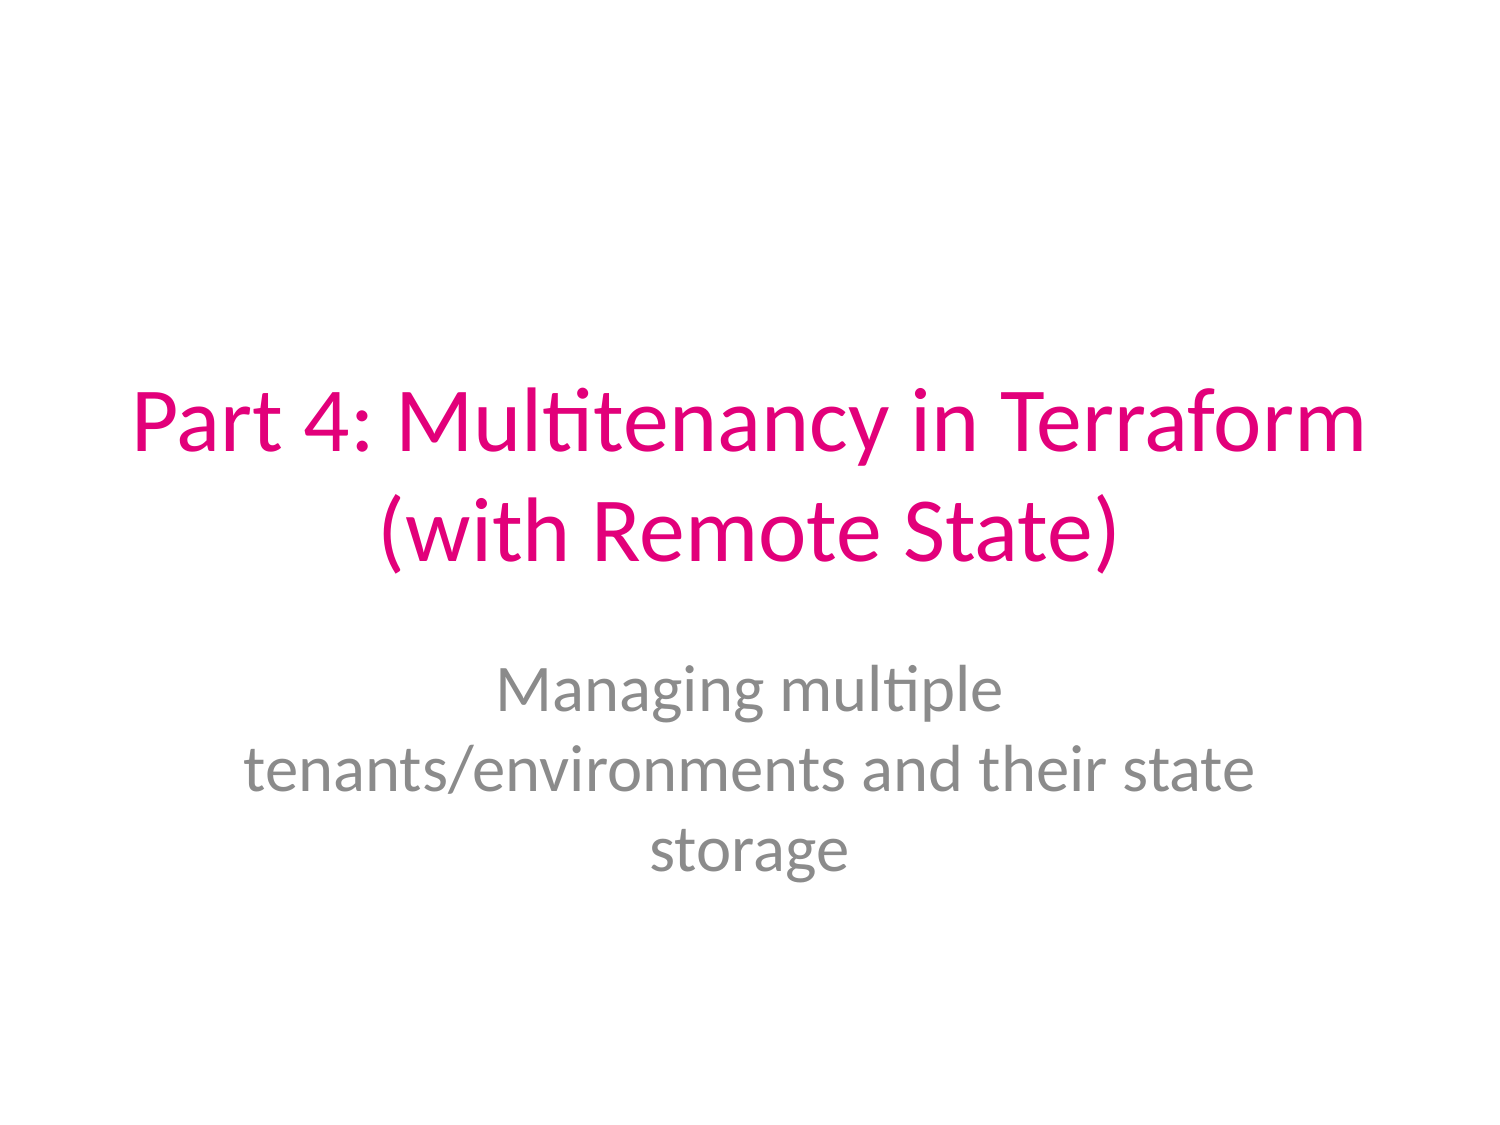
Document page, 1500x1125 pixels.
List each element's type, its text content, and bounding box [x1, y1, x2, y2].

title Part 4: Multitenancy in Terraform (with Remote State) [112, 349, 1388, 591]
subtitle Managing multiple tenants/environments and their state storage [225, 637, 1275, 925]
